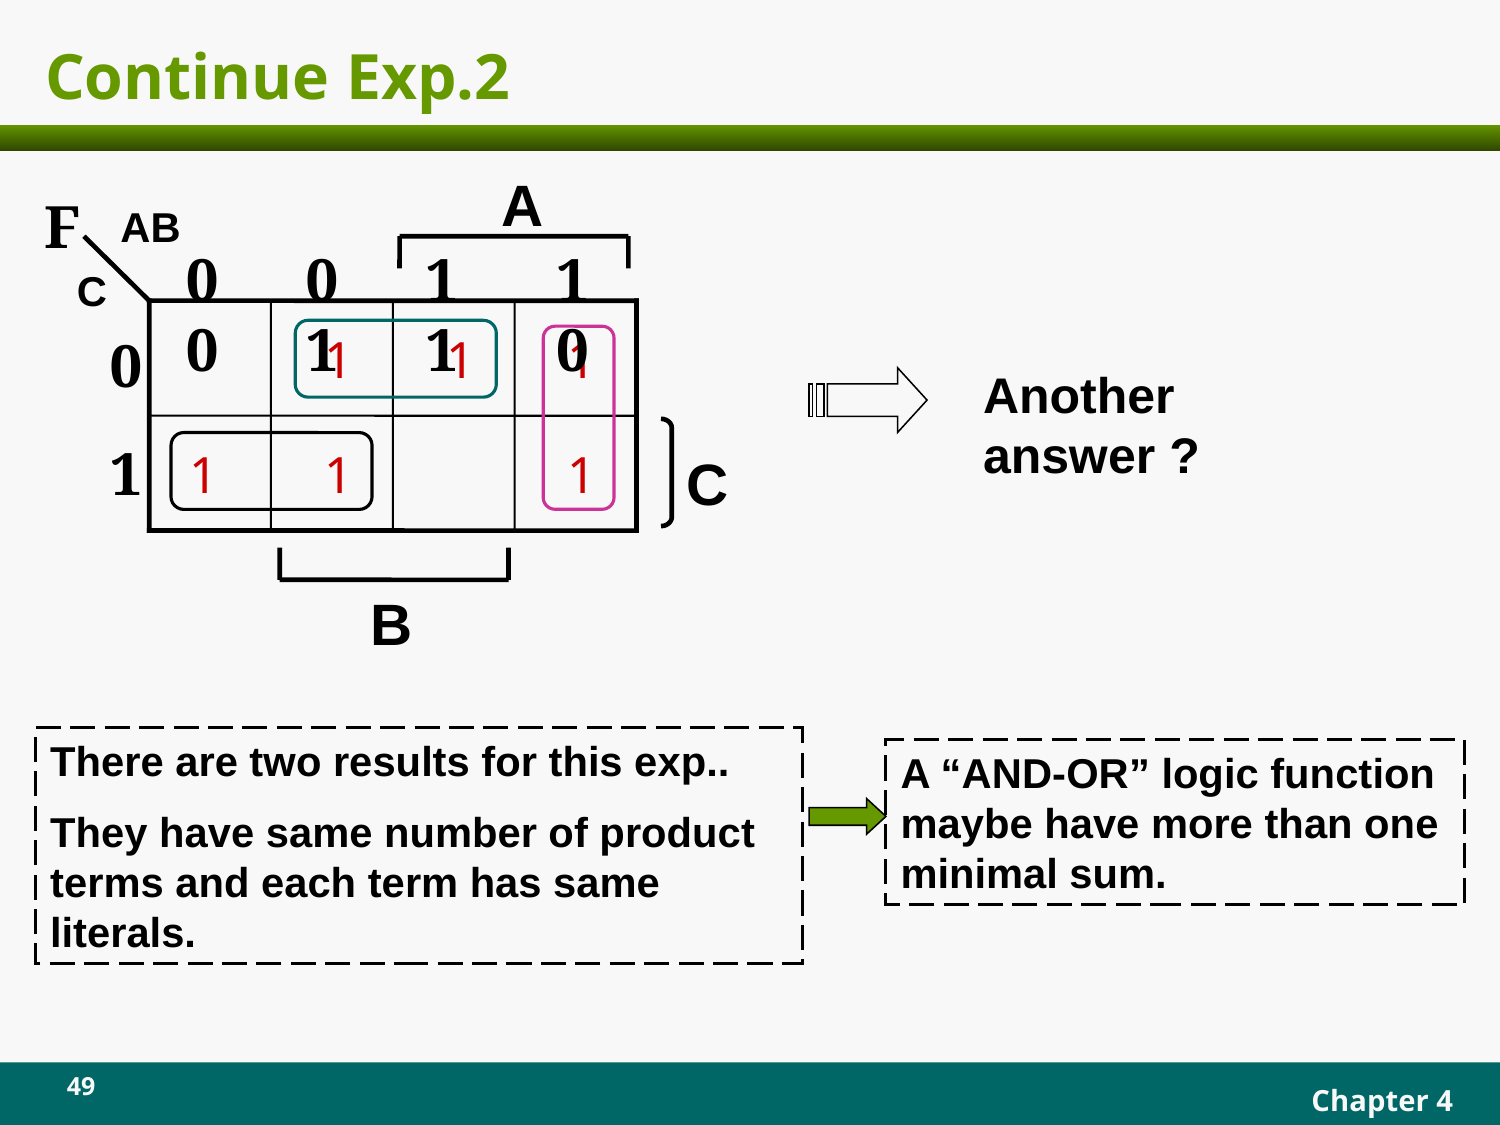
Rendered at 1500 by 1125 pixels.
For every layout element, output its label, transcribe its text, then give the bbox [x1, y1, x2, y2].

text_box There are two results for this exp.. They have same number of product terms and each term has same literals. [35, 727, 803, 964]
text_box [29, 160, 727, 666]
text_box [808, 355, 1406, 433]
text_box A “AND-OR” logic function maybe have more than one minimal sum. [885, 739, 1465, 905]
title Continue Exp.2 [30, 24, 1463, 125]
text_box [809, 798, 885, 835]
footer Chapter 4 [868, 1074, 1469, 1125]
slide_number 49 [37, 1062, 125, 1113]
